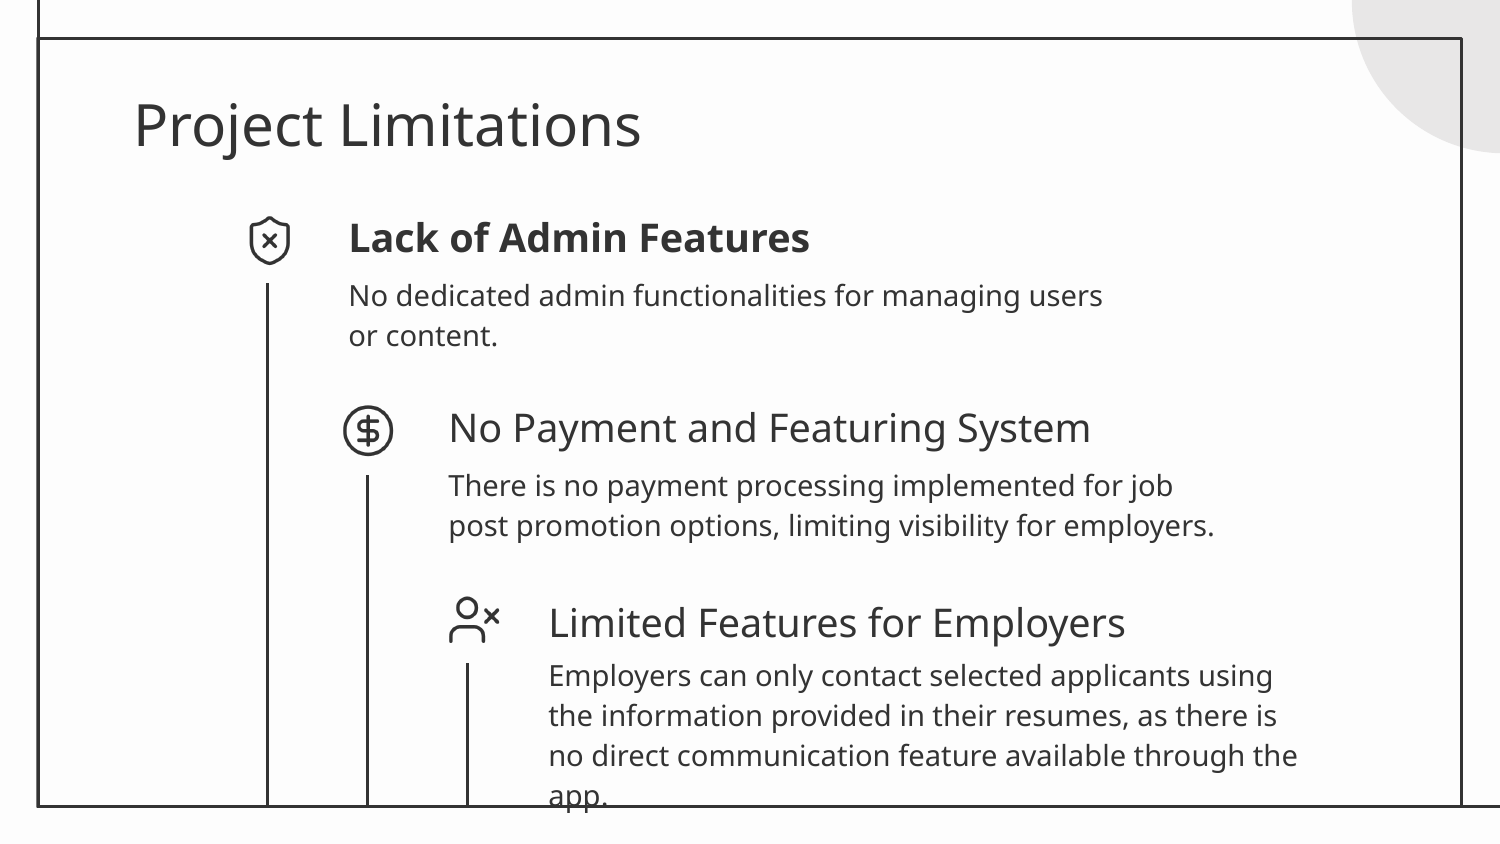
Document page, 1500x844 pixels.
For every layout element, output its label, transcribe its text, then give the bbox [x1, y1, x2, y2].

subtitle Employers can only contact selected applicants using the information provided in their resumes, as there is no direct communication feature available through the app. [533, 661, 1334, 724]
subtitle No dedicated admin functionalities for managing users or content. [333, 276, 1134, 344]
picture [445, 591, 502, 648]
subtitle Lack of Admin Features [333, 205, 1134, 276]
subtitle Limited Features for Employers [533, 590, 1334, 661]
title Project Limitations [118, 72, 1382, 167]
picture [339, 402, 396, 459]
picture [242, 213, 297, 268]
subtitle No Payment and Featuring System [433, 395, 1234, 466]
subtitle There is no payment processing implemented for job post promotion options, limiting visibility for employers. [433, 466, 1234, 534]
